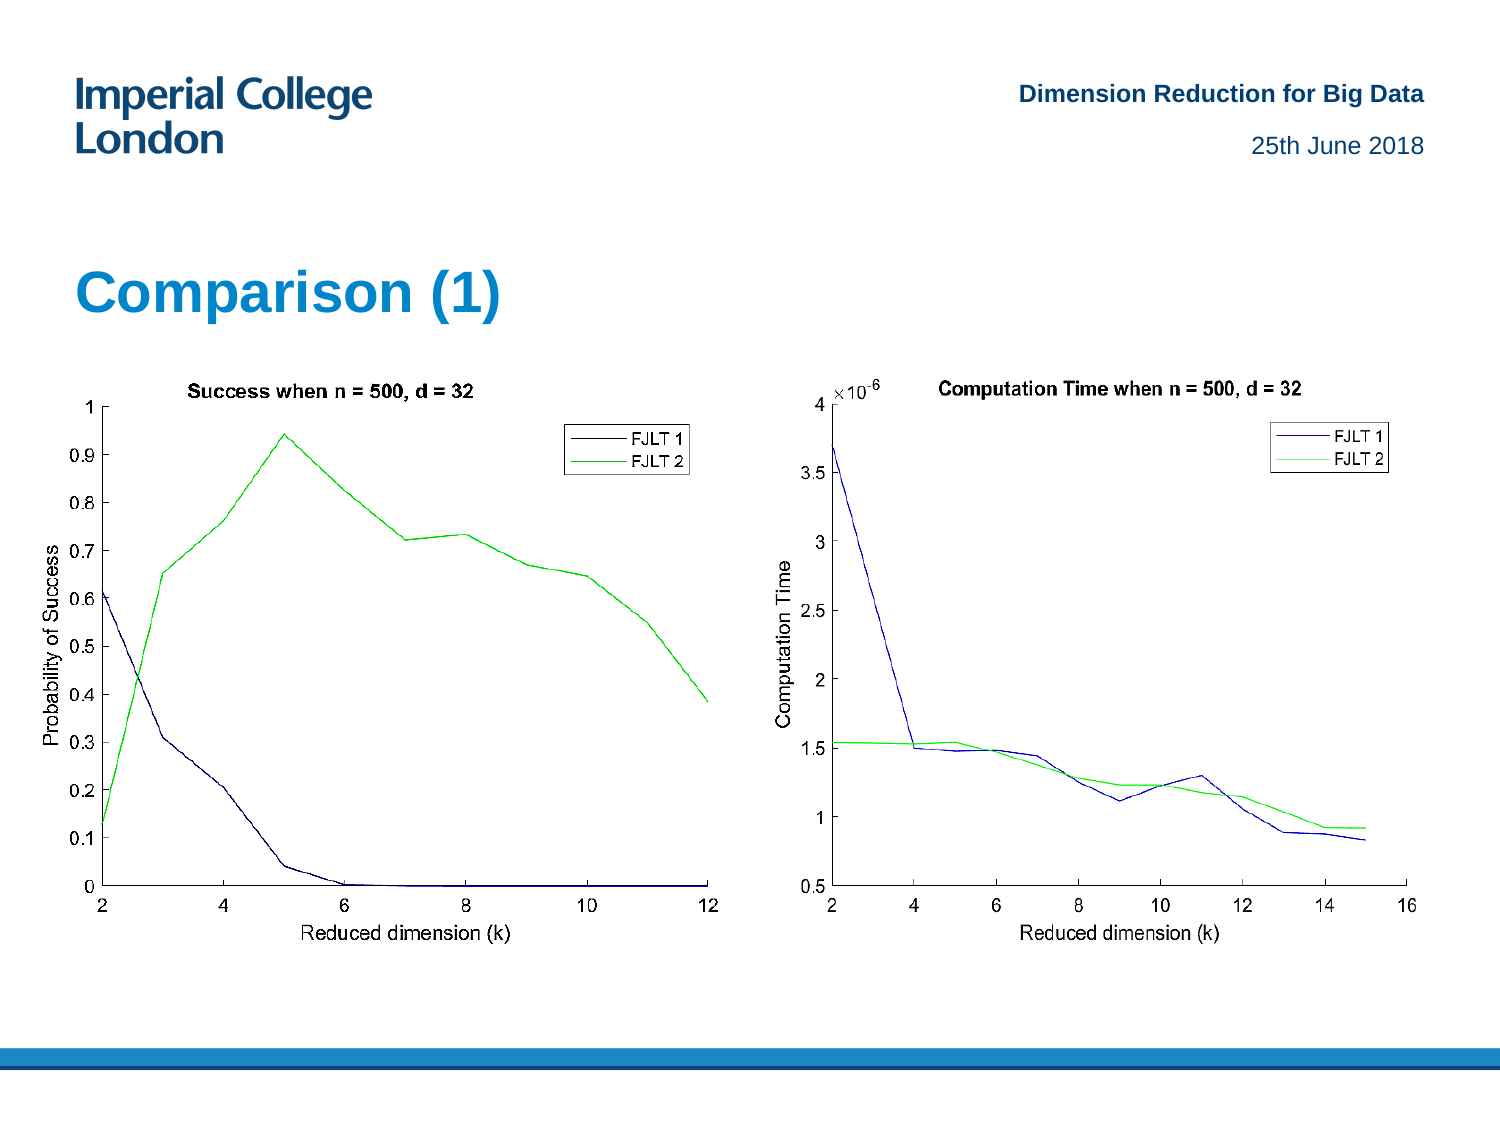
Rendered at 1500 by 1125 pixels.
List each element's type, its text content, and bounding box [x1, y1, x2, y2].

list 25th June 2018 [1163, 129, 1425, 172]
picture [0, 0, 1500, 1125]
list Dimension Reduction for Big Data [952, 77, 1425, 129]
title Comparison (1) [75, 244, 1425, 328]
